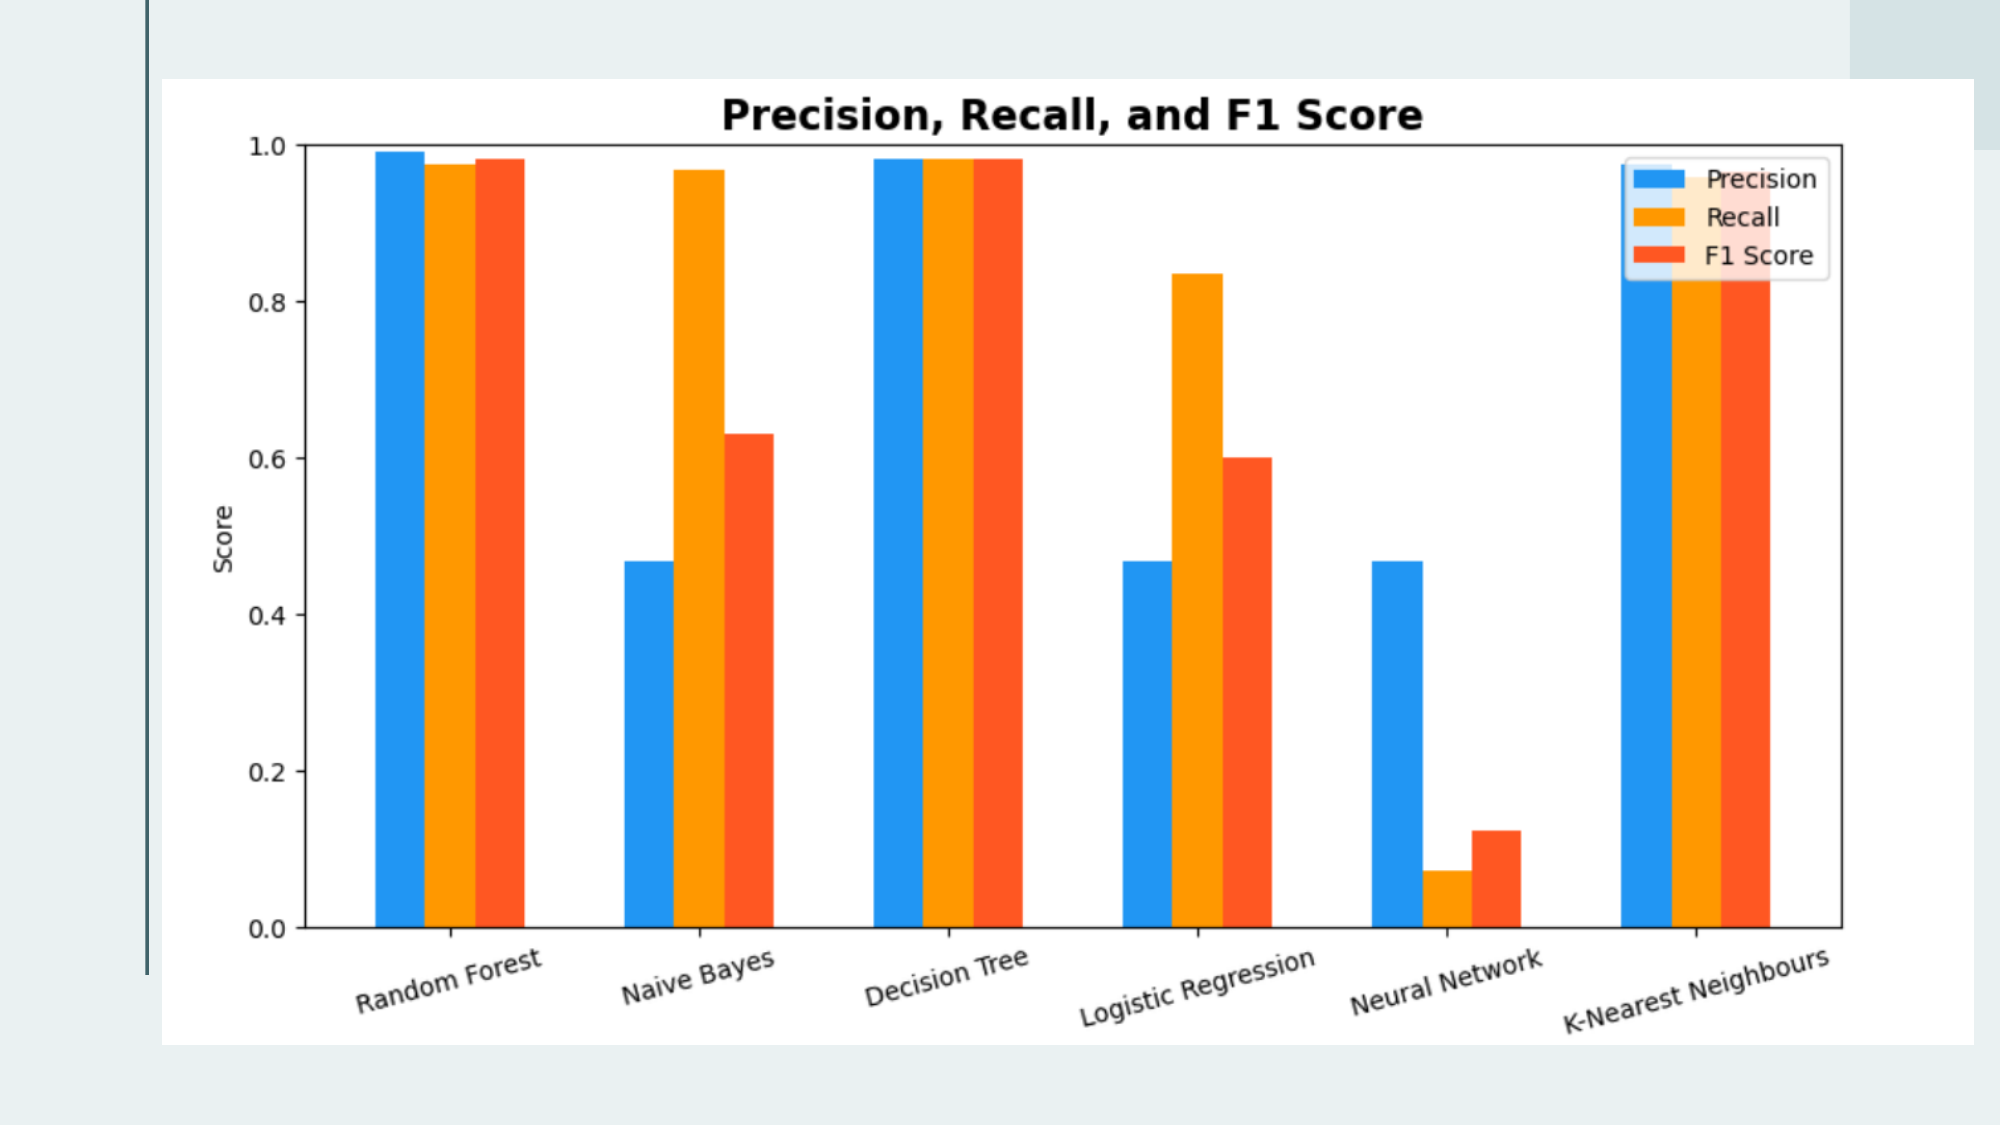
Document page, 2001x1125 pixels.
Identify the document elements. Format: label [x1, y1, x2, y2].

picture [162, 79, 1974, 1046]
